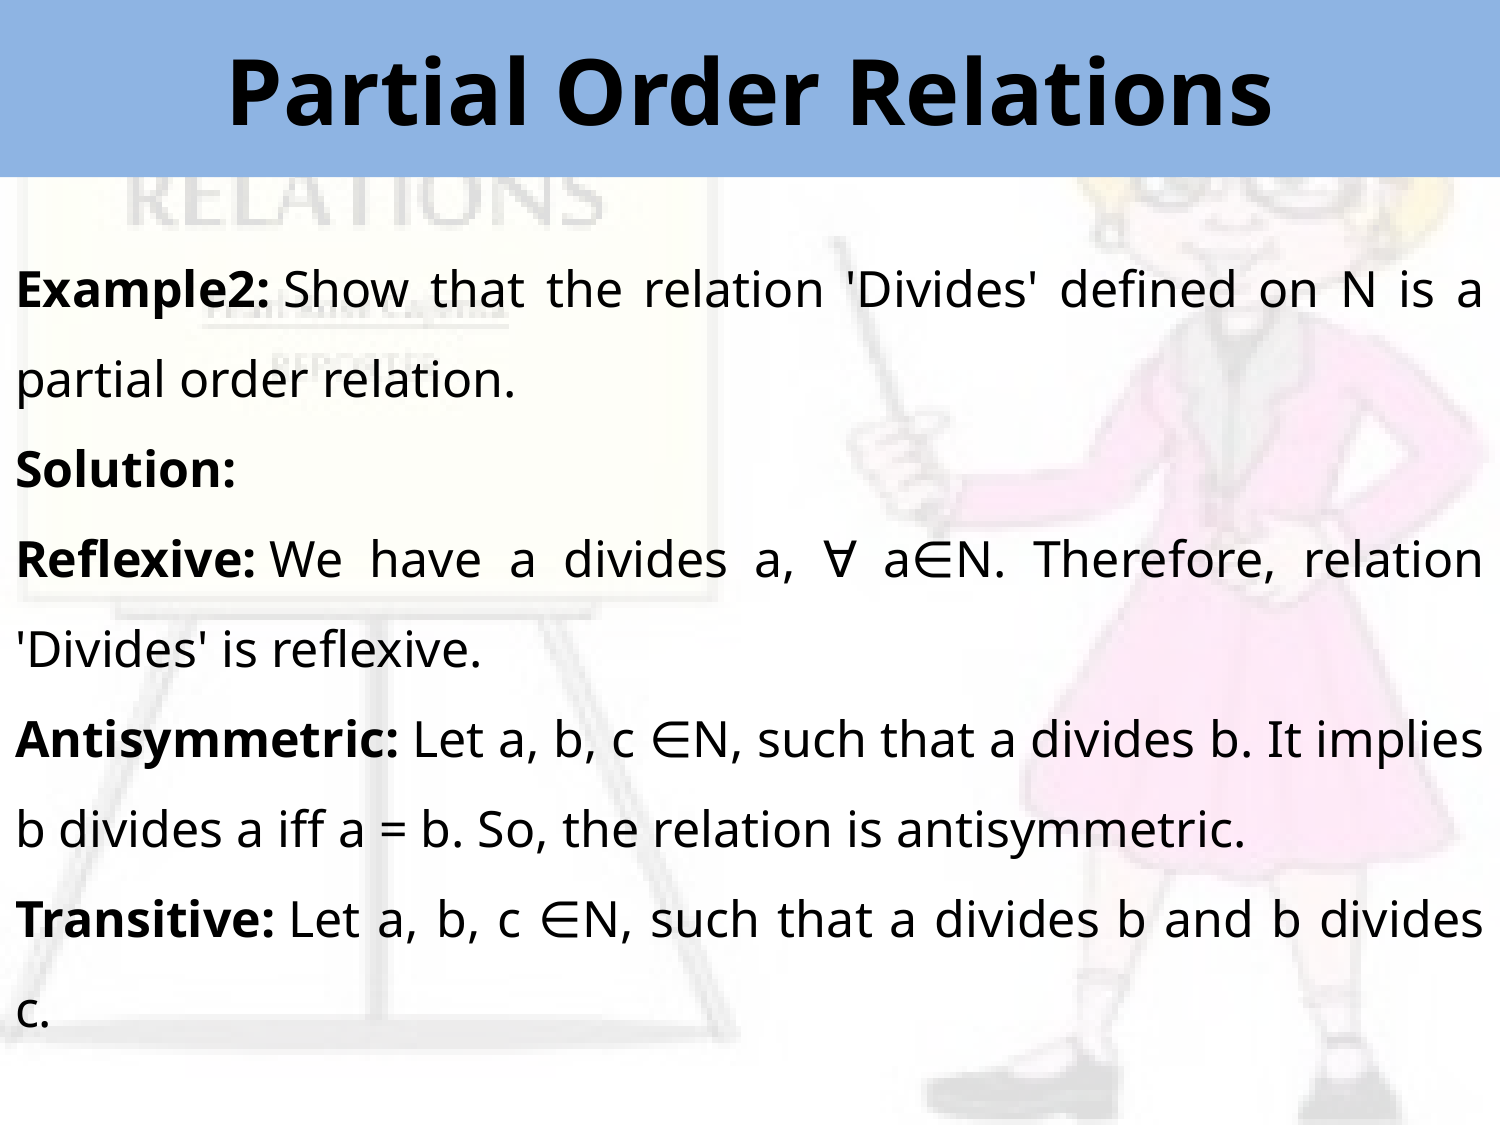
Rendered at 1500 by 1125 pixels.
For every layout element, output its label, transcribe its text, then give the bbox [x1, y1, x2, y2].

text_box Example2: Show that the relation 'Divides' defined on N is a partial order relation. Solution: Reflexive: We have a divides a, ∀ a∈N. Therefore, relation 'Divides' is reflexive. Antisymmetric: Let a, b, c ∈N, such that a divides b. It implies b divides a iff a = b. So, the relation is antisymmetric. Transitive: Let a, b, c ∈N, such that a divides b and b divides c. [0, 220, 1500, 1046]
text_box Partial Order Relations [0, 0, 1500, 178]
